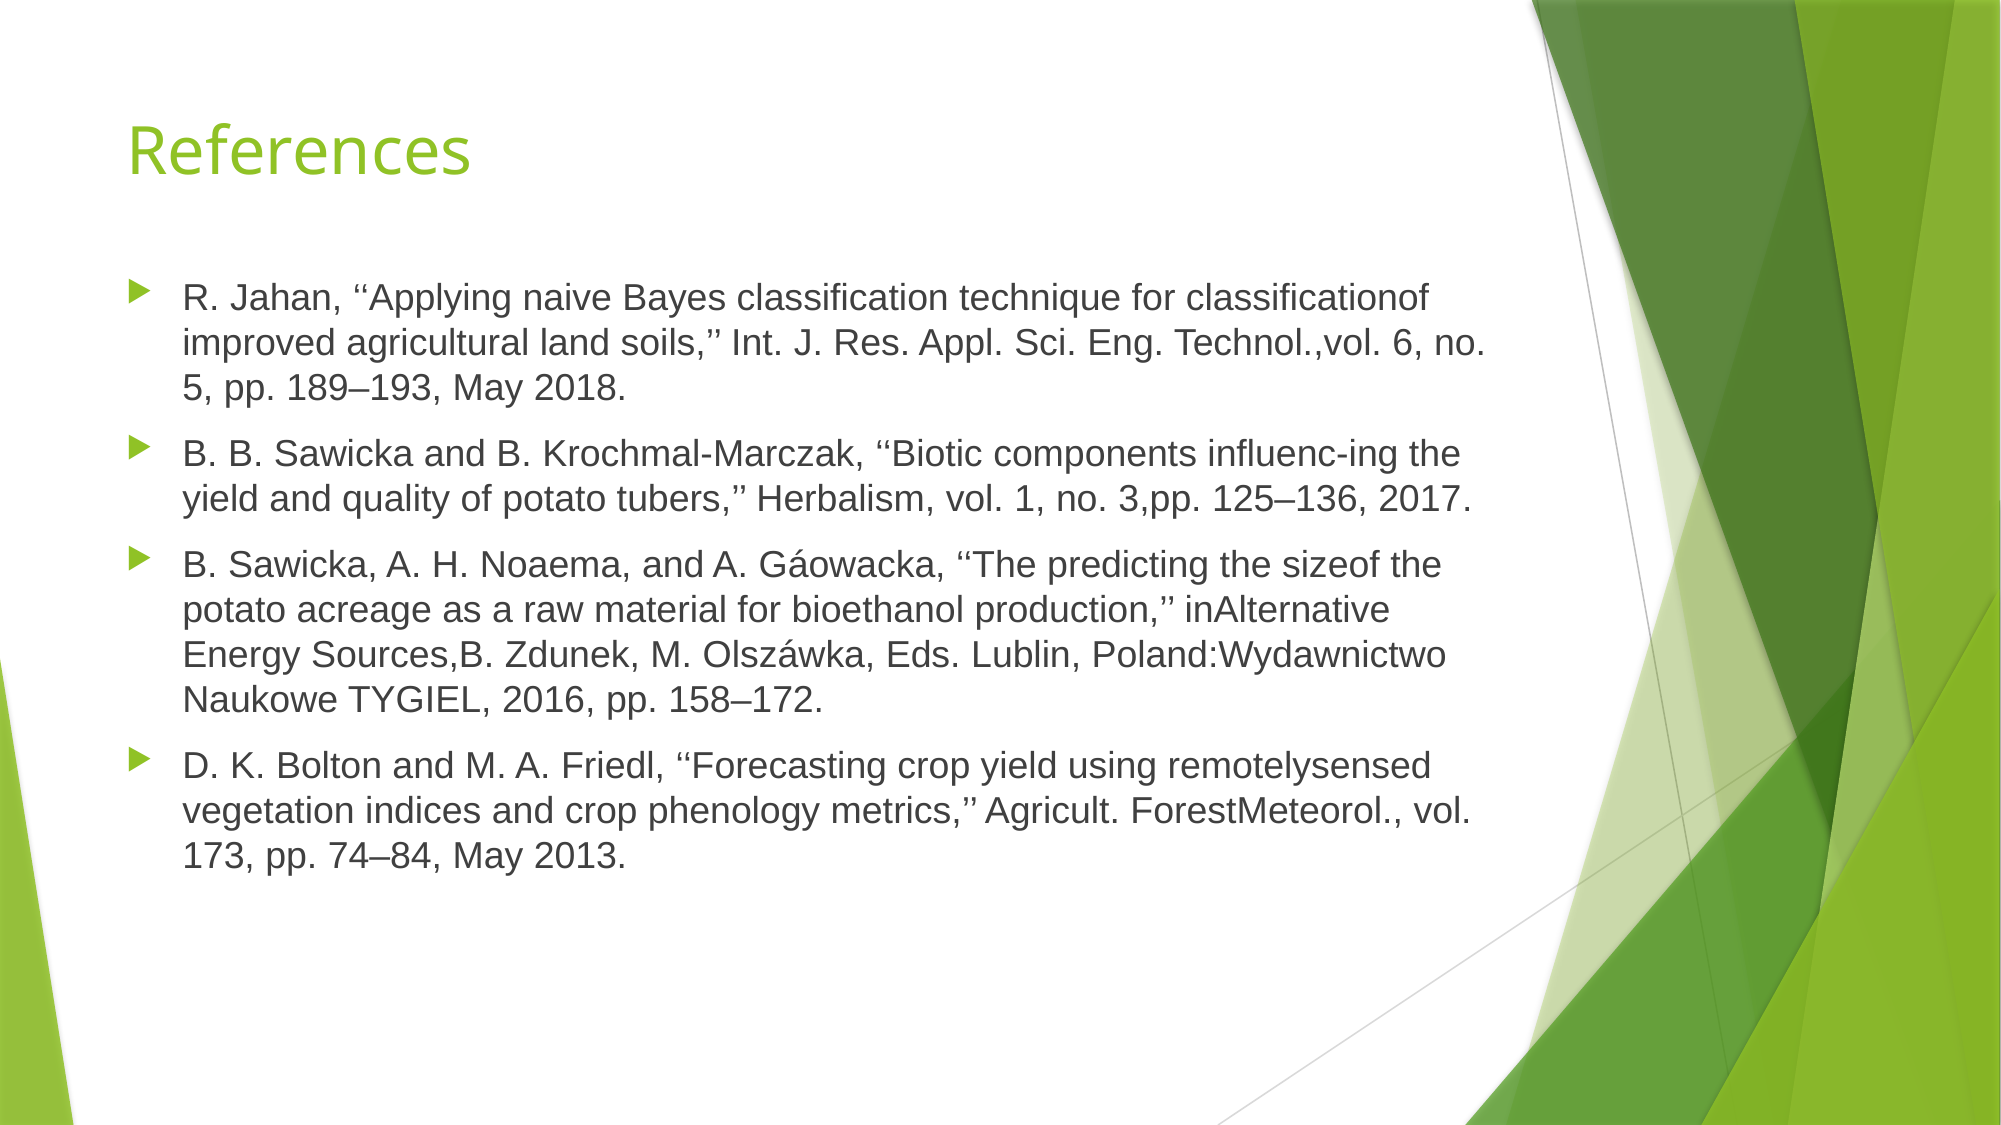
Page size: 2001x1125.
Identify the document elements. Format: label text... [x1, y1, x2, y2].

list R. Jahan, ‘‘Applying naive Bayes classiﬁcation technique for classiﬁcationof improved agricultural land soils,’’ Int. J. Res. Appl. Sci. Eng. Technol.,vol. 6, no. 5, pp. 189–193, May 2018. B. B. Sawicka and B. Krochmal-Marczak, ‘‘Biotic components inﬂuenc-ing the yield and quality of potato tubers,’’ Herbalism, vol. 1, no. 3,pp. 125–136, 2017. B. Sawicka, A. H. Noaema, and A. Gáowacka, ‘‘The predicting the sizeof the potato acreage as a raw material for bioethanol production,’’ inAlternative Energy Sources,B. Zdunek, M. Olszáwka, Eds. Lublin, Poland:Wydawnictwo Naukowe TYGIEL, 2016, pp. 158–172. D. K. Bolton and M. A. Friedl, ‘‘Forecasting crop yield using remotelysensed vegetation indices and crop phenology metrics,’’ Agricult. ForestMeteorol., vol. 173, pp. 74–84, May 2013. [111, 265, 1522, 1025]
title References [111, 99, 1522, 200]
